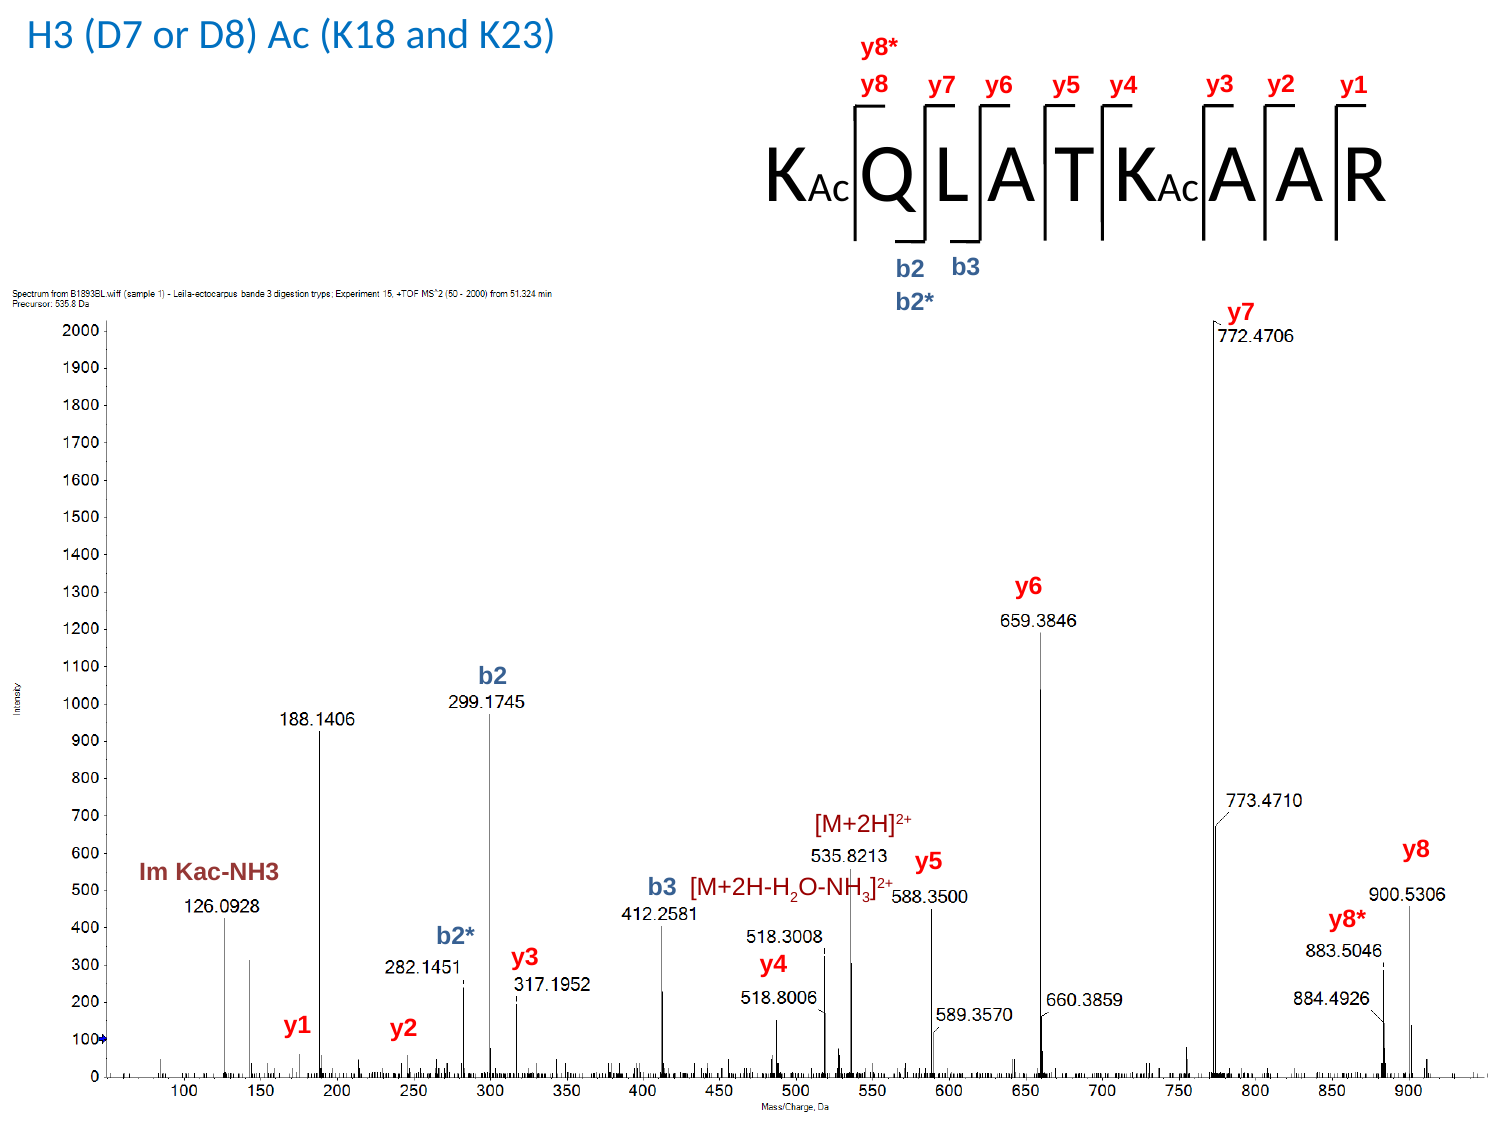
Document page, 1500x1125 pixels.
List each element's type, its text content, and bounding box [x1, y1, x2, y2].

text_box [9, 287, 1488, 1113]
text_box H3 (D7 or D8) Ac (K18 and K23) [12, 0, 572, 65]
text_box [749, 22, 1404, 323]
